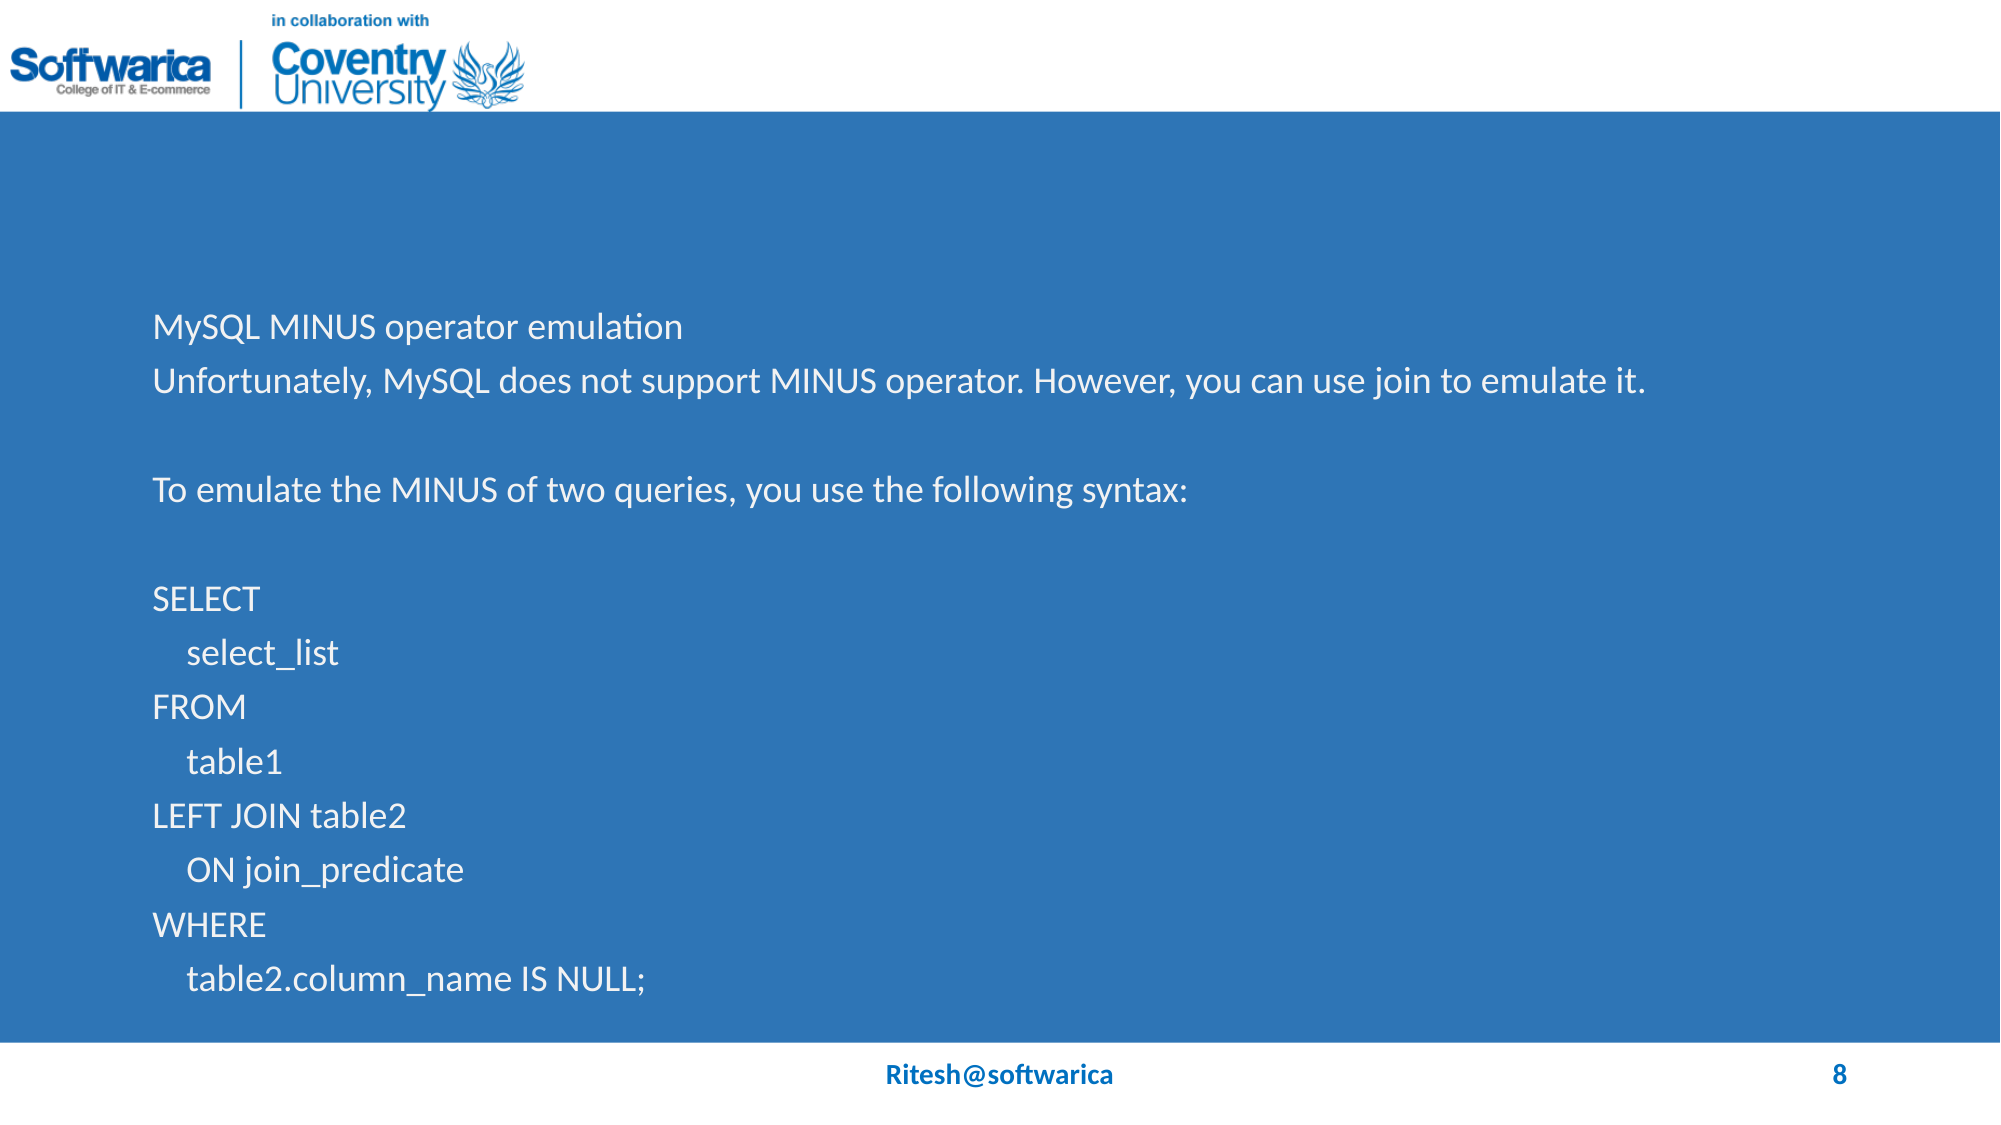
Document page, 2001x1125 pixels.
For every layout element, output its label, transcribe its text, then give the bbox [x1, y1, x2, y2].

picture [10, 14, 525, 112]
list MySQL MINUS operator emulation Unfortunately, MySQL does not support MINUS operator. However, you can use join to emulate it. To emulate the MINUS of two queries, you use the following syntax: SELECT select_list FROM table1 LEFT JOIN table2 ON join_predicate WHERE table2.column_name IS NULL; [137, 299, 1863, 1014]
footer Ritesh@softwarica [662, 1042, 1338, 1103]
slide_number 8 [1412, 1042, 1863, 1103]
